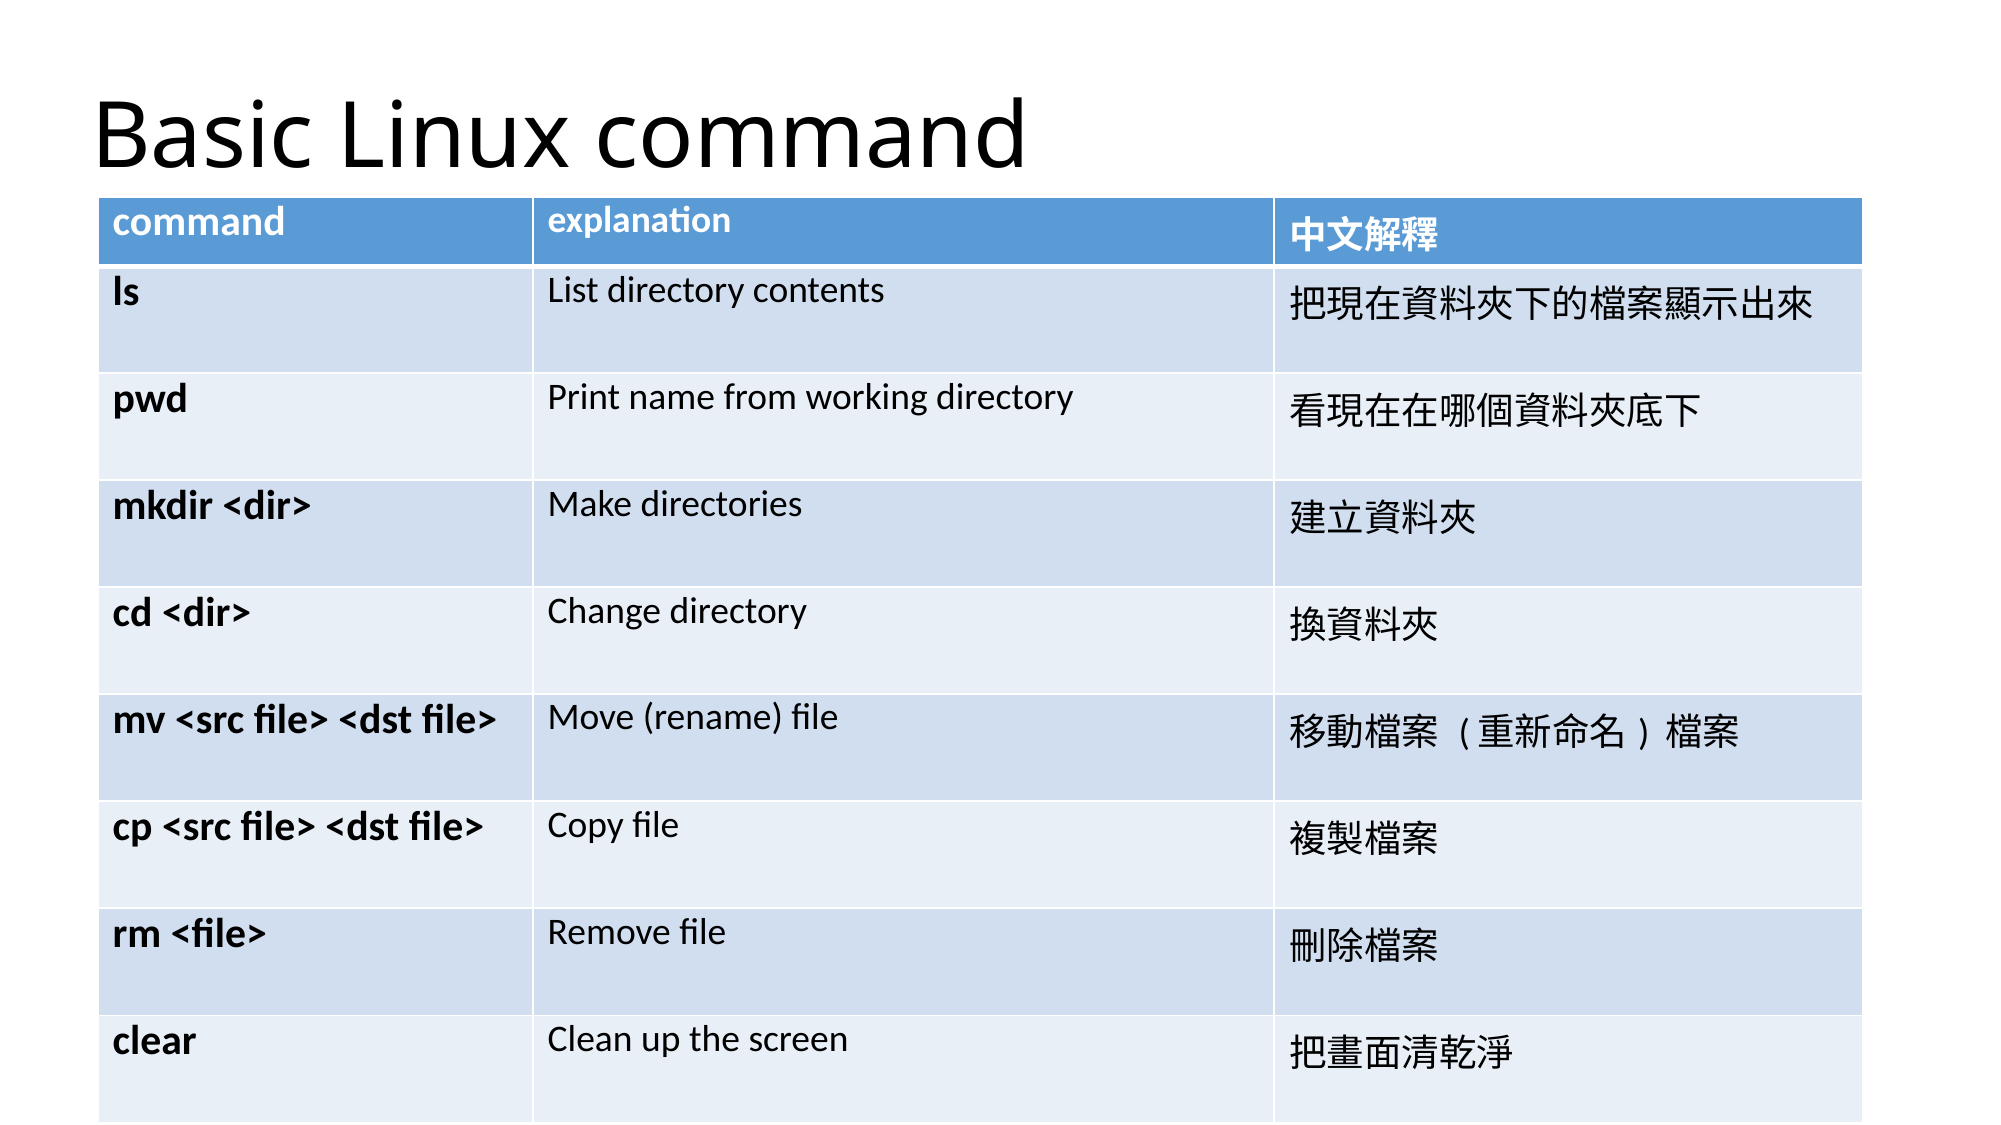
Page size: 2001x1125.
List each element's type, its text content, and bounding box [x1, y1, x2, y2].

title Basic Linux command [76, 29, 1802, 247]
table_cell pwd [99, 374, 532, 479]
table_cell Remove file [534, 909, 1273, 1015]
table_cell Move (rename) file [534, 695, 1273, 800]
table_cell Print name from working directory [534, 374, 1273, 479]
table_cell 把畫面清乾淨 [1275, 1016, 1862, 1122]
table_cell mv <src file> <dst file> [99, 695, 532, 800]
table_header explanation [534, 198, 1273, 264]
table_cell Make directories [534, 481, 1273, 586]
table_header command [99, 198, 532, 264]
table_cell Change directory [534, 588, 1273, 693]
table_cell clear [99, 1016, 532, 1122]
table_cell 換資料夾 [1275, 588, 1862, 693]
table_cell List directory contents [534, 269, 1273, 372]
table_cell 把現在資料夾下的檔案顯示出來 [1275, 269, 1862, 372]
table_cell 看現在在哪個資料夾底下 [1275, 374, 1862, 479]
table_cell Copy file [534, 802, 1273, 907]
table_cell 複製檔案 [1275, 802, 1862, 907]
table_header 中文解釋 [1275, 198, 1862, 264]
table_cell cd <dir> [99, 588, 532, 693]
table_cell Clean up the screen [534, 1016, 1273, 1122]
table_cell mkdir <dir> [99, 481, 532, 586]
table_cell 建立資料夾 [1275, 481, 1862, 586]
table_cell 移動檔案 (重新命名) 檔案 [1275, 695, 1862, 800]
table_cell rm <file> [99, 909, 532, 1015]
table_cell cp <src file> <dst file> [99, 802, 532, 907]
table_cell 刪除檔案 [1275, 909, 1862, 1015]
table_cell ls [99, 269, 532, 372]
